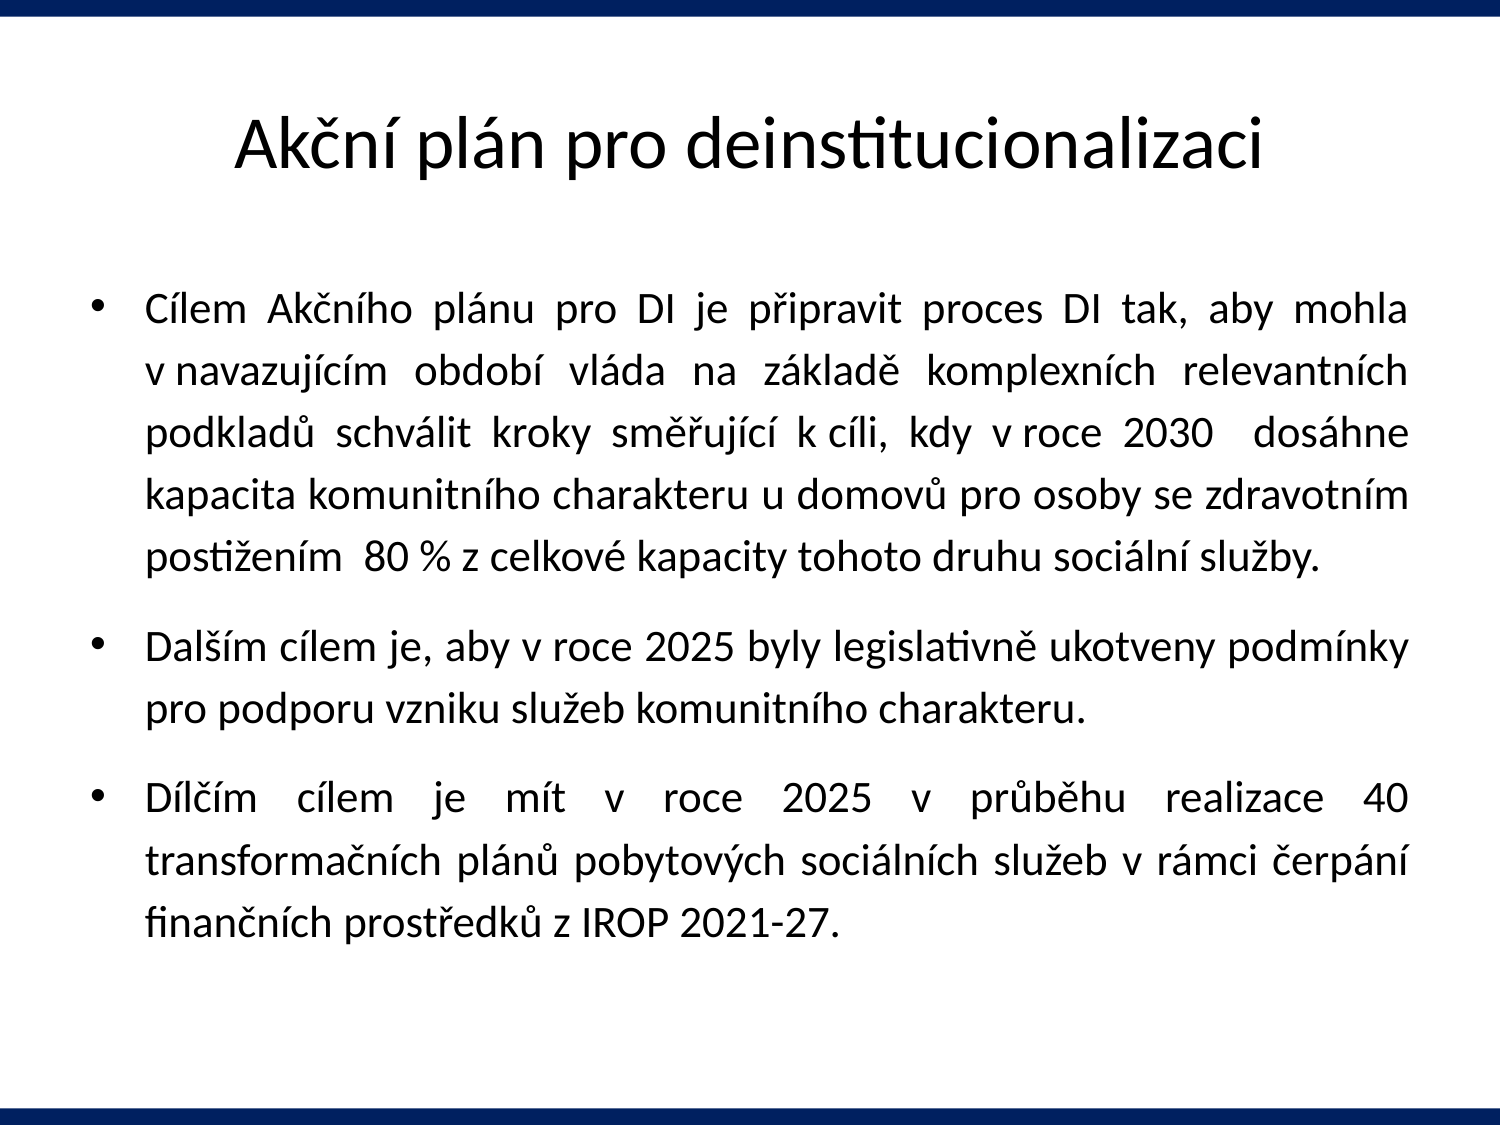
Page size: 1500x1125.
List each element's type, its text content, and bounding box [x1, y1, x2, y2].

text_box [0, 0, 1500, 19]
list Cílem Akčního plánu pro DI je připravit proces DI tak, aby mohla v navazujícím období vláda na základě komplexních relevantních podkladů schválit kroky směřující k cíli, kdy v roce 2030 dosáhne kapacita komunitního charakteru u domovů pro osoby se zdravotním postižením 80 % z celkové kapacity tohoto druhu sociální služby. Dalším cílem je, aby v roce 2025 byly legislativně ukotveny podmínky pro podporu vzniku služeb komunitního charakteru. Dílčím cílem je mít v roce 2025 v průběhu realizace 40 transformačních plánů pobytových sociálních služeb v rámci čerpání finančních prostředků z IROP 2021-27. [75, 262, 1425, 1005]
title Akční plán pro deinstitucionalizaci [75, 45, 1425, 233]
text_box [0, 1106, 1500, 1125]
